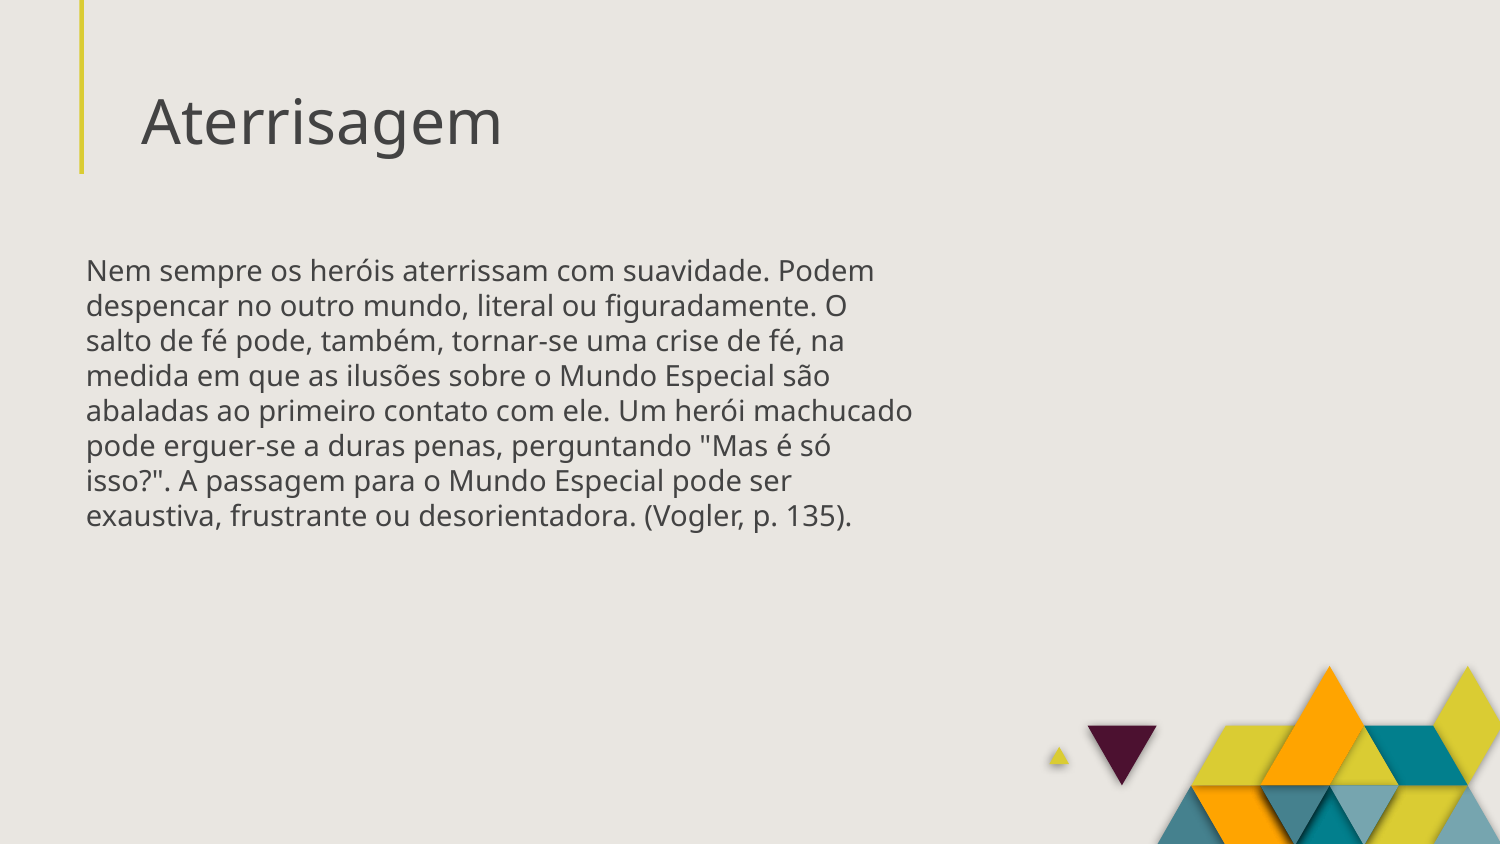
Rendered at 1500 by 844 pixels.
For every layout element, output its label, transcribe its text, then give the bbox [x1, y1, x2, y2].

text_box Nem sempre os heróis aterrissam com suavidade. Podem despencar no outro mundo, literal ou figuradamente. O salto de fé pode, também, tornar-se uma crise de fé, na medida em que as ilusões sobre o Mundo Especial são abaladas ao primeiro contato com ele. Um herói machucado pode erguer-se a duras penas, perguntando "Mas é só isso?". A passagem para o Mundo Especial pode ser exaustiva, frustrante ou desorientadora. (Vogler, p. 135). [70, 237, 930, 607]
title Aterrisagem [126, 76, 1389, 172]
